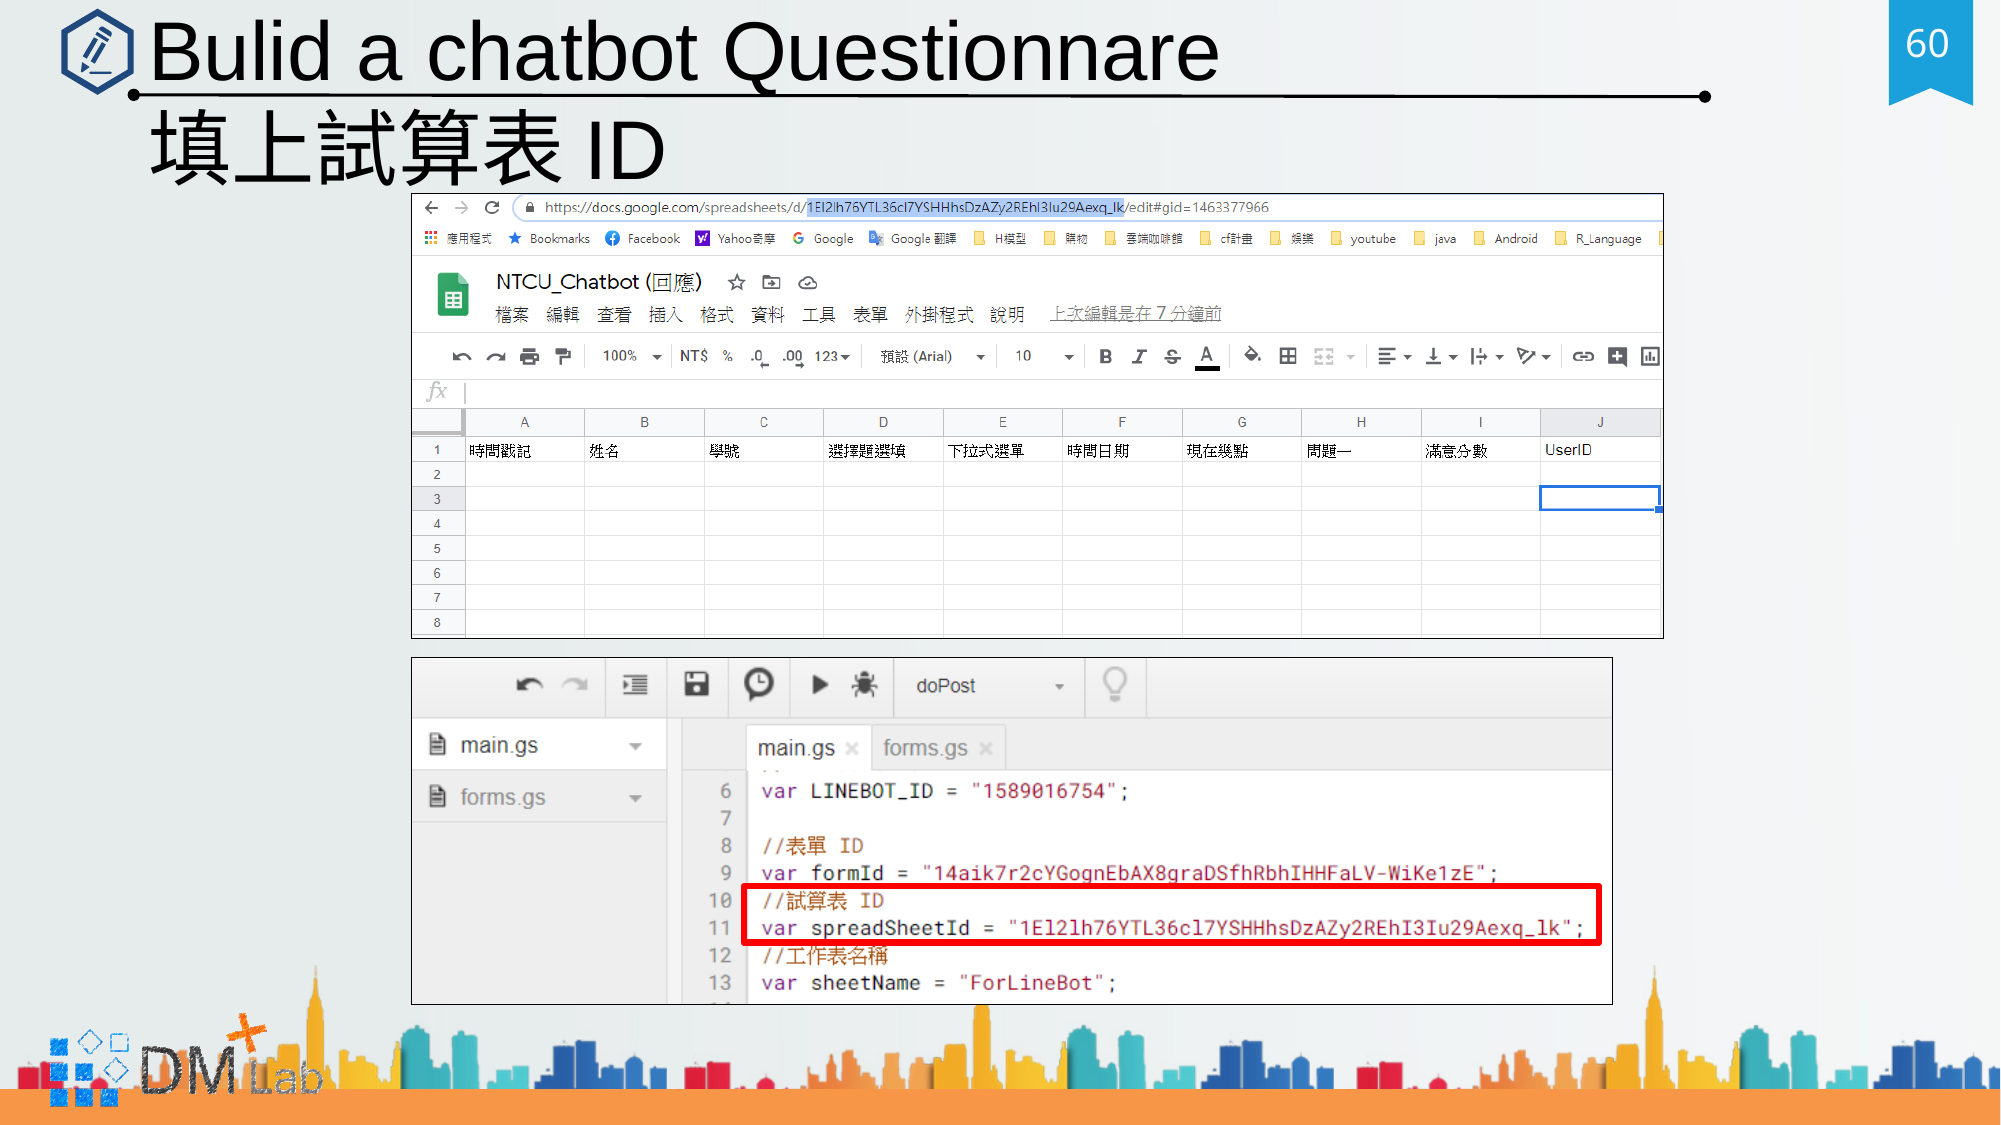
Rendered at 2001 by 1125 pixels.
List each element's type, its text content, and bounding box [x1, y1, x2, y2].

text_box Bulid a chatbot Questionnare 填上試算表ID [133, 106, 1705, 194]
picture [0, 0, 2001, 1111]
picture [68, 17, 127, 87]
text_box [61, 8, 134, 95]
text_box Bulid a chatbot Questionnare 填上試算表ID [133, 0, 1705, 92]
